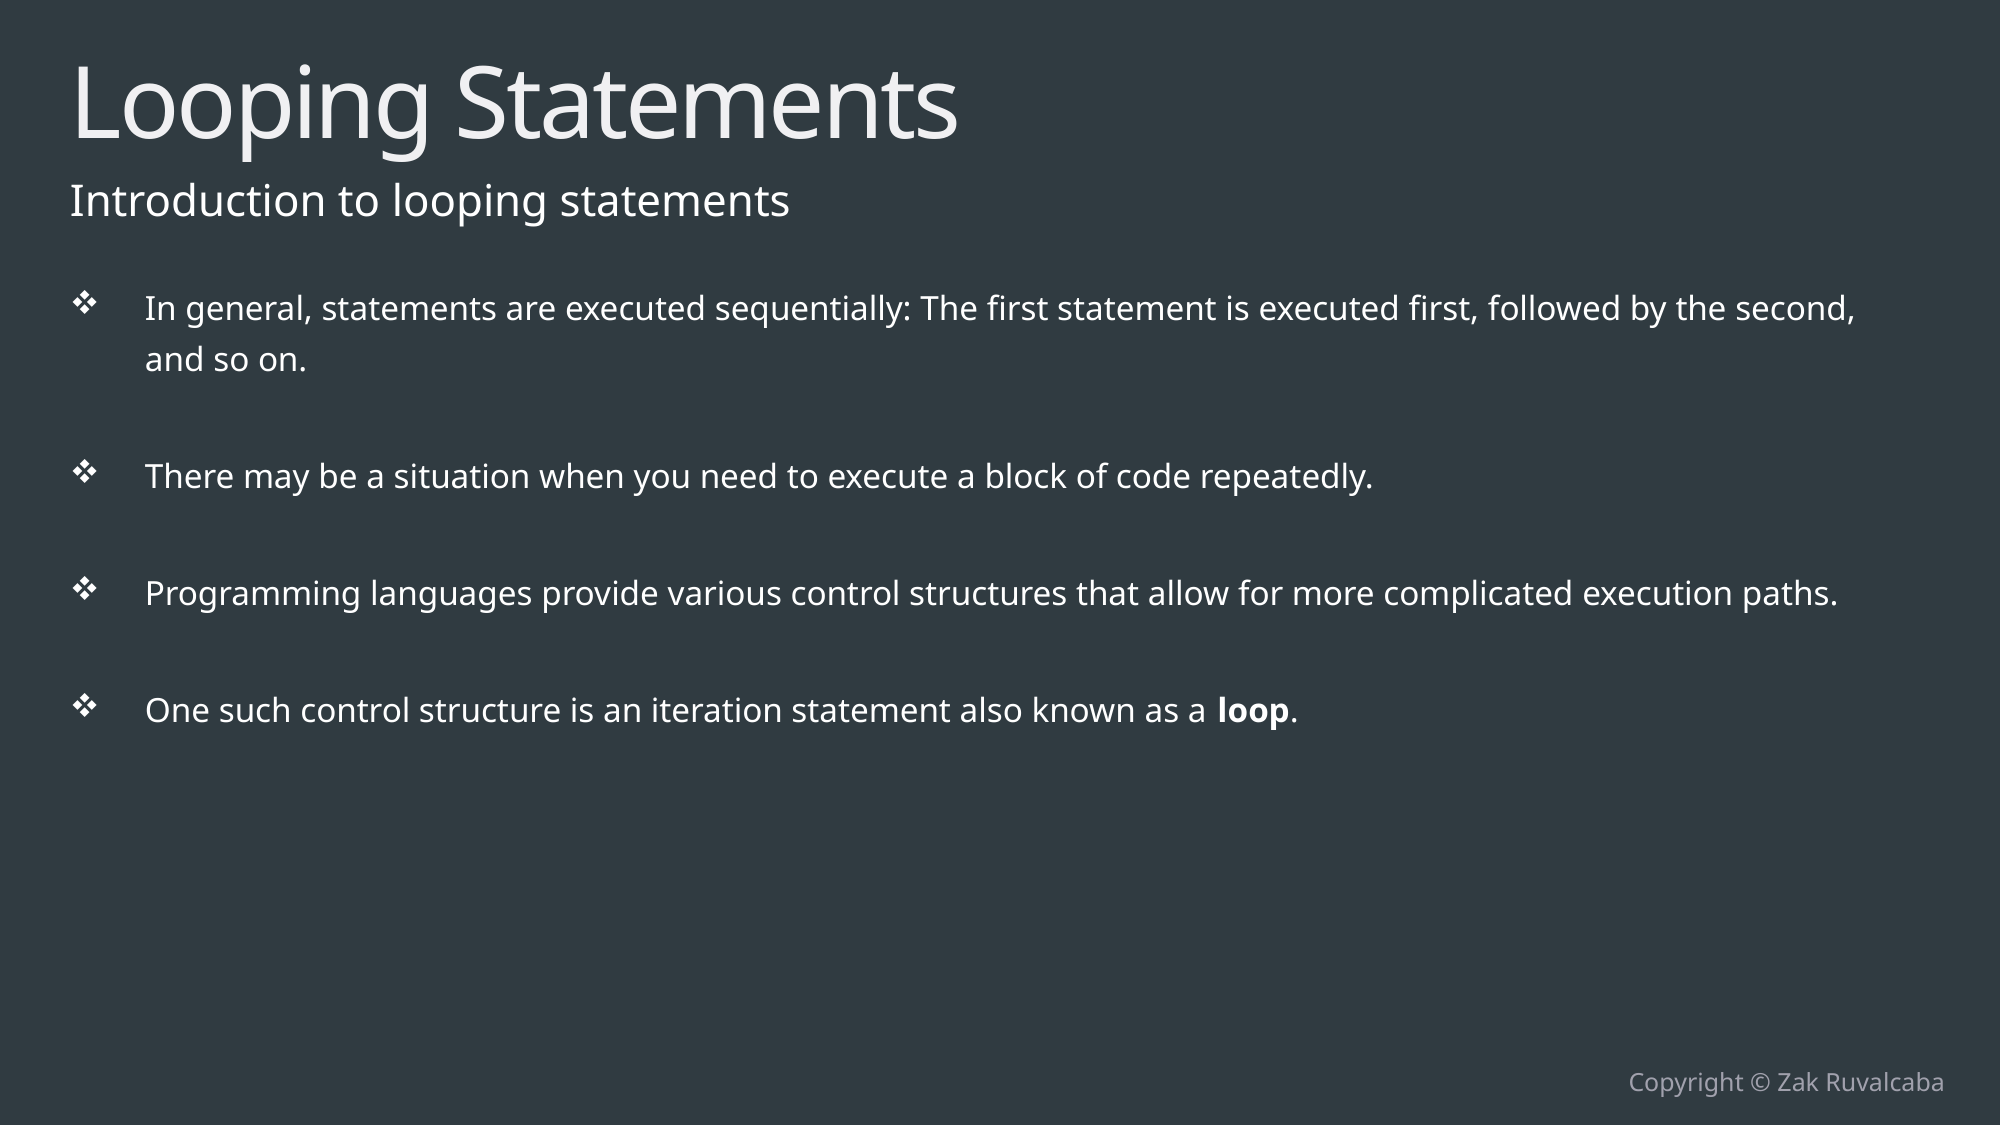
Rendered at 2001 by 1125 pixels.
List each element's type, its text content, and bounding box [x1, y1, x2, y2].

list Introduction to looping statements [55, 149, 1820, 209]
list In general, statements are executed sequentially: The first statement is executed first, followed by the second, and so on. There may be a situation when you need to execute a block of code repeatedly. Programming languages provide various control structures that allow for more complicated execution paths. One such control structure is an iteration statement also known as a loop. [55, 267, 1938, 1035]
title Looping Statements [55, 30, 1819, 149]
